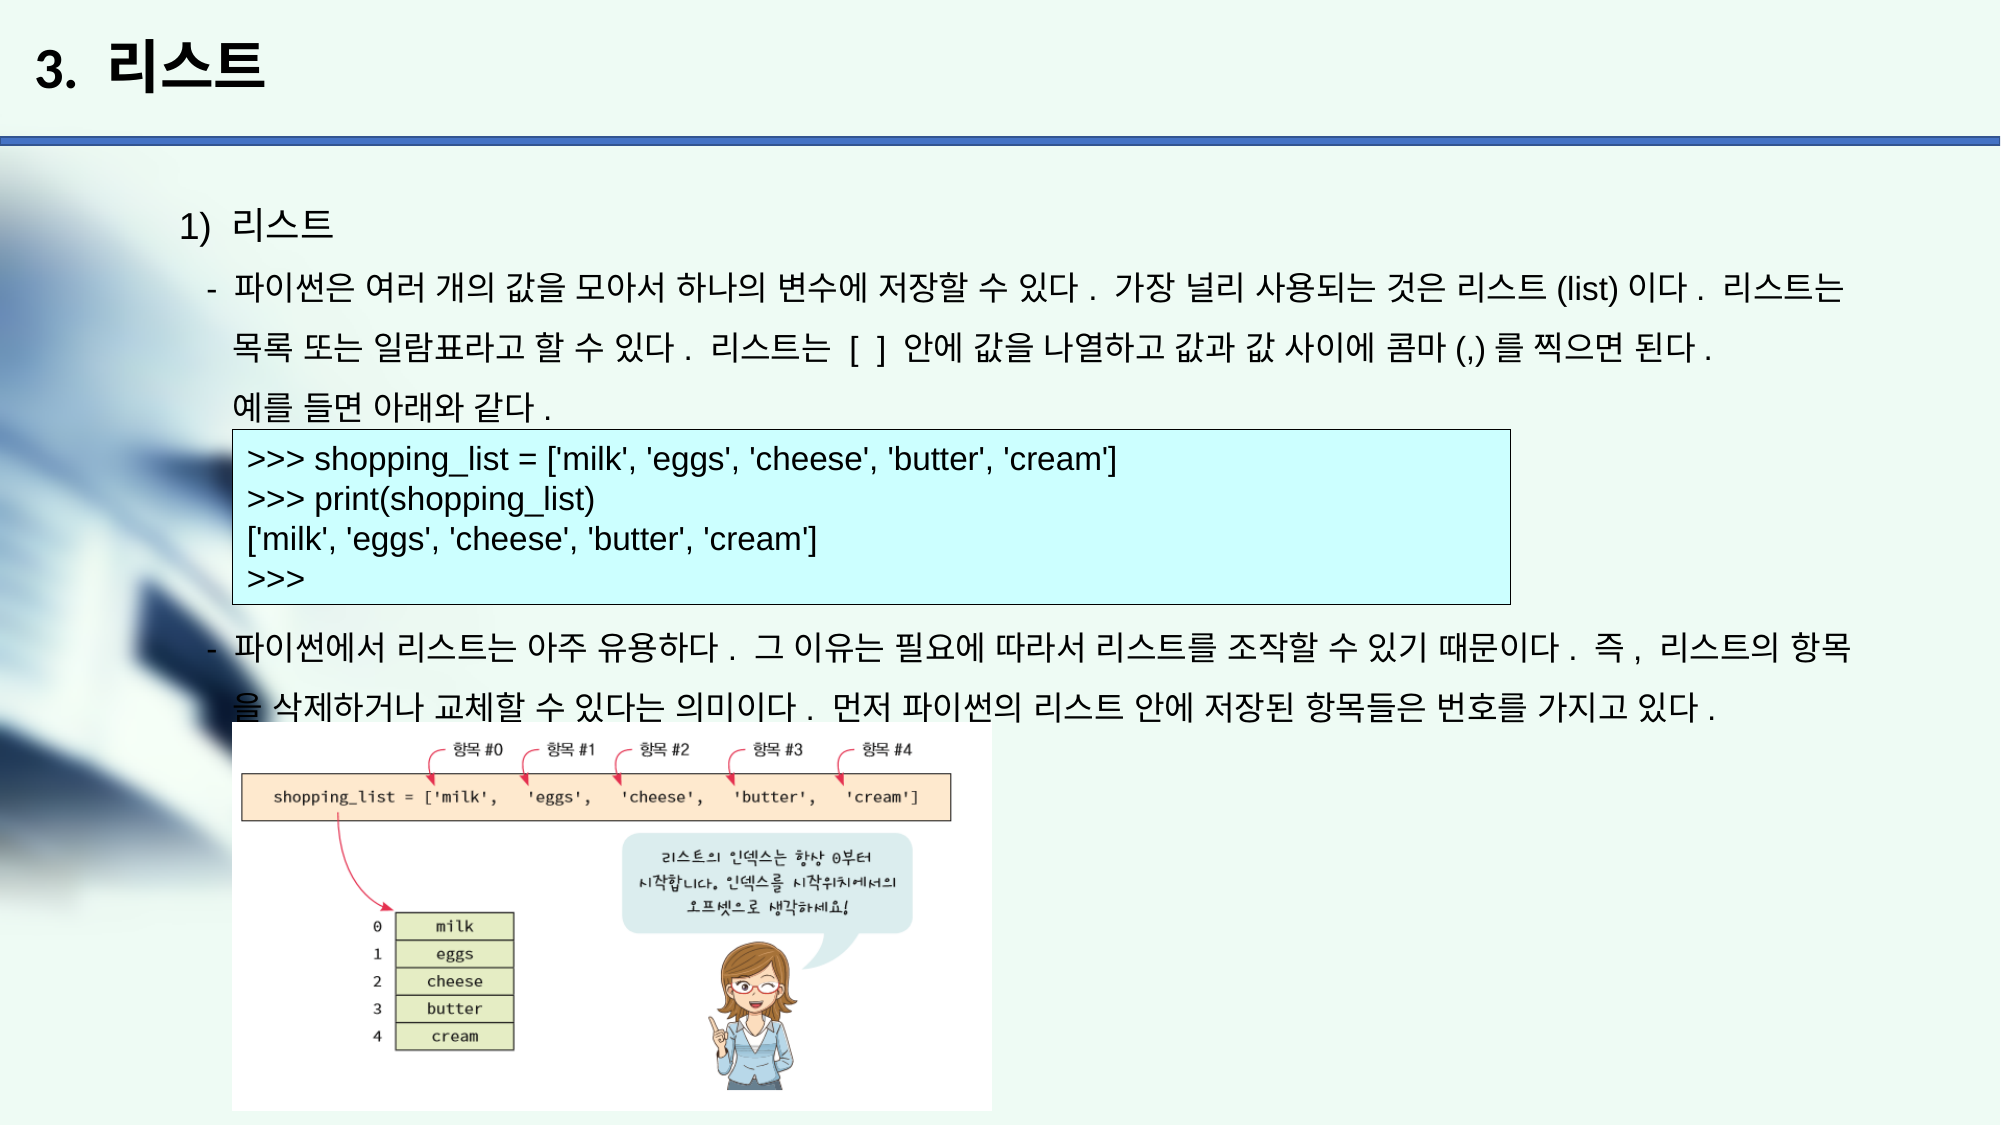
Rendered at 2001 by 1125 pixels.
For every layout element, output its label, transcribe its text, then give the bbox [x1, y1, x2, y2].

text_box 1) 리스트 - 파이썬은 여러 개의 값을 모아서 하나의 변수에 저장할 수 있다. 가장 널리 사용되는 것은 리스트(list)이다. 리스트는 목록 또는 일람표라고 할 수 있다. 리스트는 [ ] 안에 값을 나열하고 값과 값 사이에 콤마(,)를 찍으면 된다. 예를 들면 아래와 같다. - 파이썬에서 리스트는 아주 유용하다. 그 이유는 필요에 따라서 리스트를 조작할 수 있기 때문이다. 즉, 리스트의 항목 을 삭제하거나 교체할 수 있다는 의미이다. 먼저 파이썬의 리스트 안에 저장된 항목들은 번호를 가지고 있다. [163, 172, 2000, 734]
picture [0, 0, 2000, 136]
picture [0, 146, 2000, 1125]
title 3. 리스트 [19, 14, 1745, 126]
text_box >>> shopping_list = ['milk', 'eggs', 'cheese', 'butter', 'cream'] >>> print(shopping_list) ['milk', 'eggs', 'cheese', 'butter', 'cream'] >>> [232, 429, 1511, 605]
